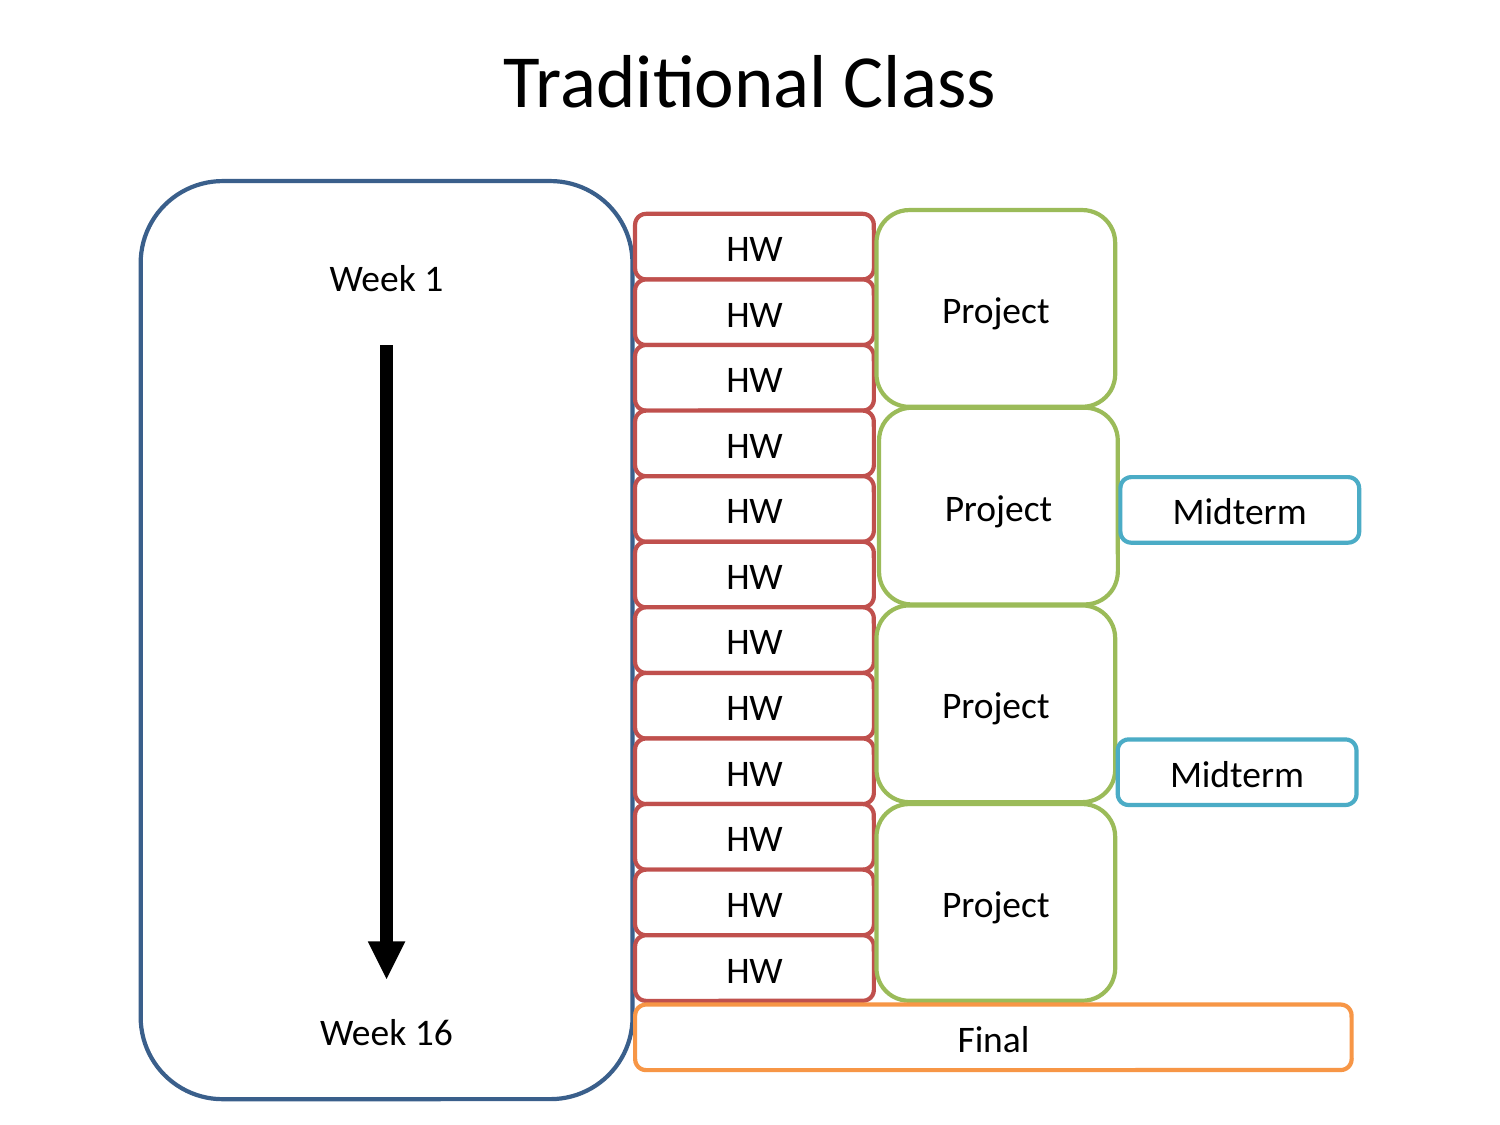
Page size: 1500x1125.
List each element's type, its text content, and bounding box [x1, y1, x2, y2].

text_box Traditional Class [50, 24, 1450, 130]
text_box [140, 180, 1360, 1100]
